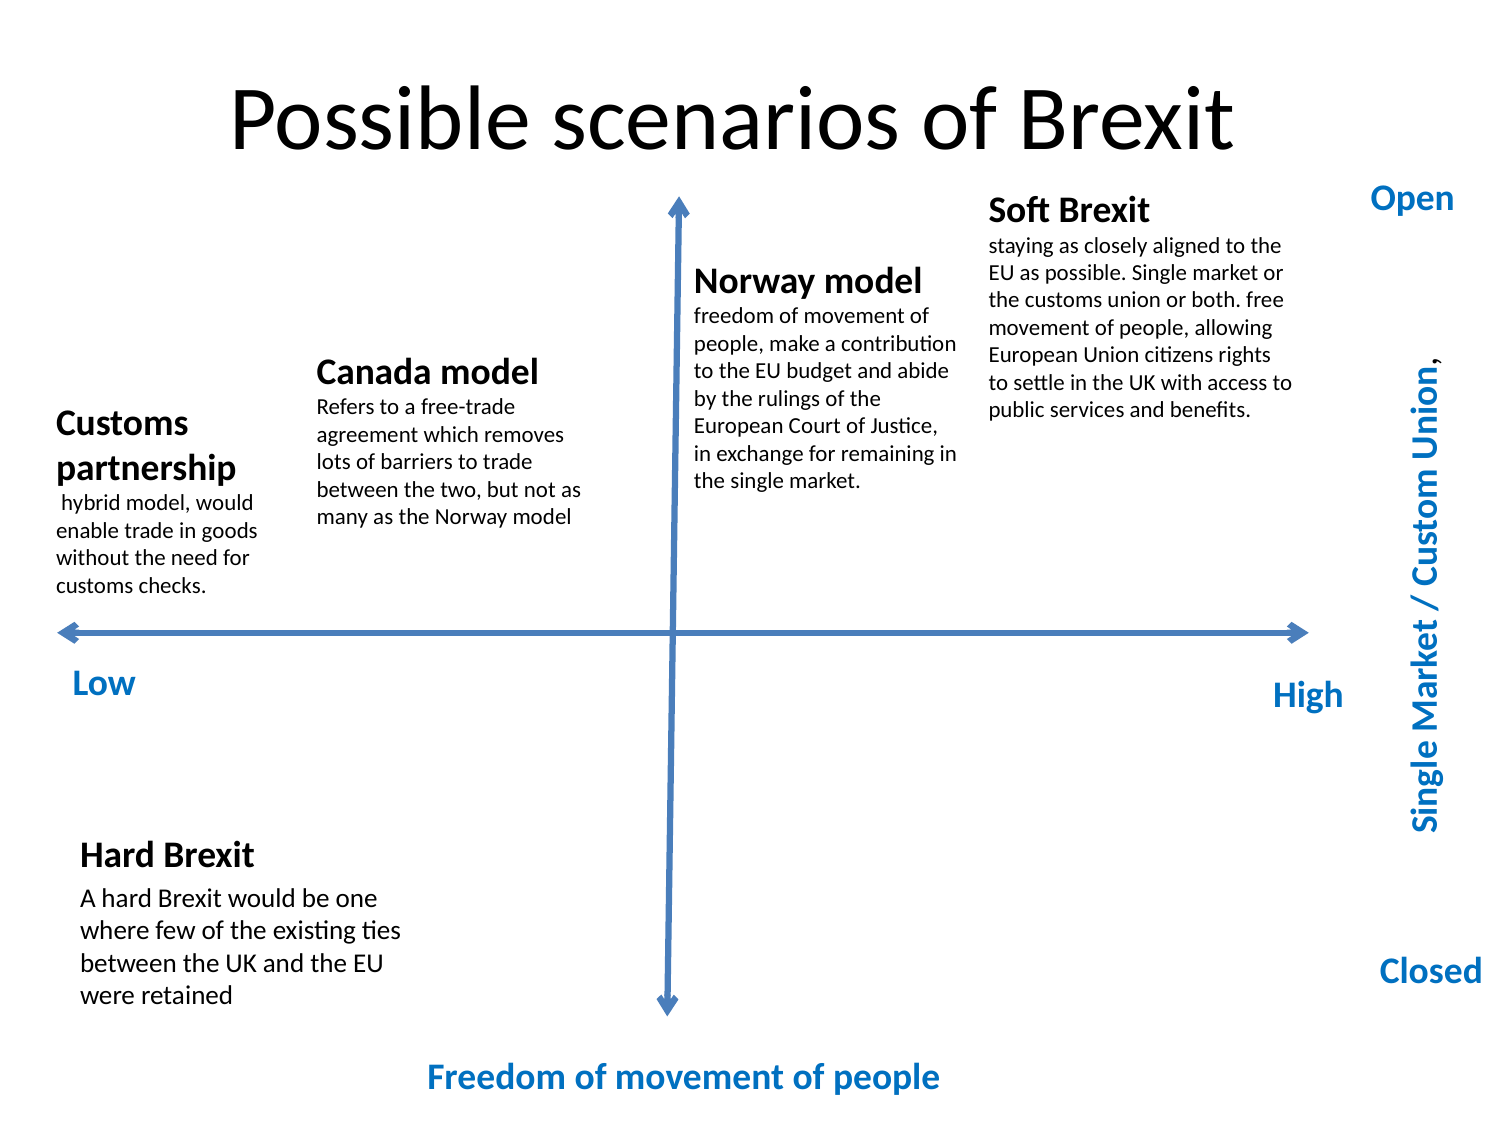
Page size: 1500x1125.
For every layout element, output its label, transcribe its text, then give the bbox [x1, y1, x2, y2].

text_box High [1258, 662, 1359, 723]
text_box Customs partnership hybrid model, would enable trade in goods without the need for customs checks. [41, 390, 325, 605]
text_box Low [57, 650, 151, 710]
text_box Norway model freedom of movement of people, make a contribution to the EU budget and abide by the rulings of the European Court of Justice, in exchange for remaining in the single market. [684, 248, 975, 501]
title Possible scenarios of Brexit [57, 19, 1408, 207]
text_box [666, 642, 680, 1017]
text_box Canada model Refers to a free-trade agreement which removes lots of barriers to trade between the two, but not as many as the Norway model [301, 339, 597, 537]
list Hard Brexit A hard Brexit would be one where few of the existing ties between the UK and the EU were retained [64, 822, 443, 1047]
text_box Freedom of movement of people [412, 1045, 956, 1105]
text_box Soft Brexit staying as closely aligned to the EU as possible. Single market or the customs union or both. free movement of people, allowing European Union citizens rights to settle in the UK with access to public services and benefits. [973, 177, 1309, 458]
text_box Open [1355, 165, 1470, 226]
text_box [666, 196, 680, 632]
text_box Single Market / Custom Union, [1391, 333, 1452, 849]
text_box Closed [1365, 938, 1498, 999]
